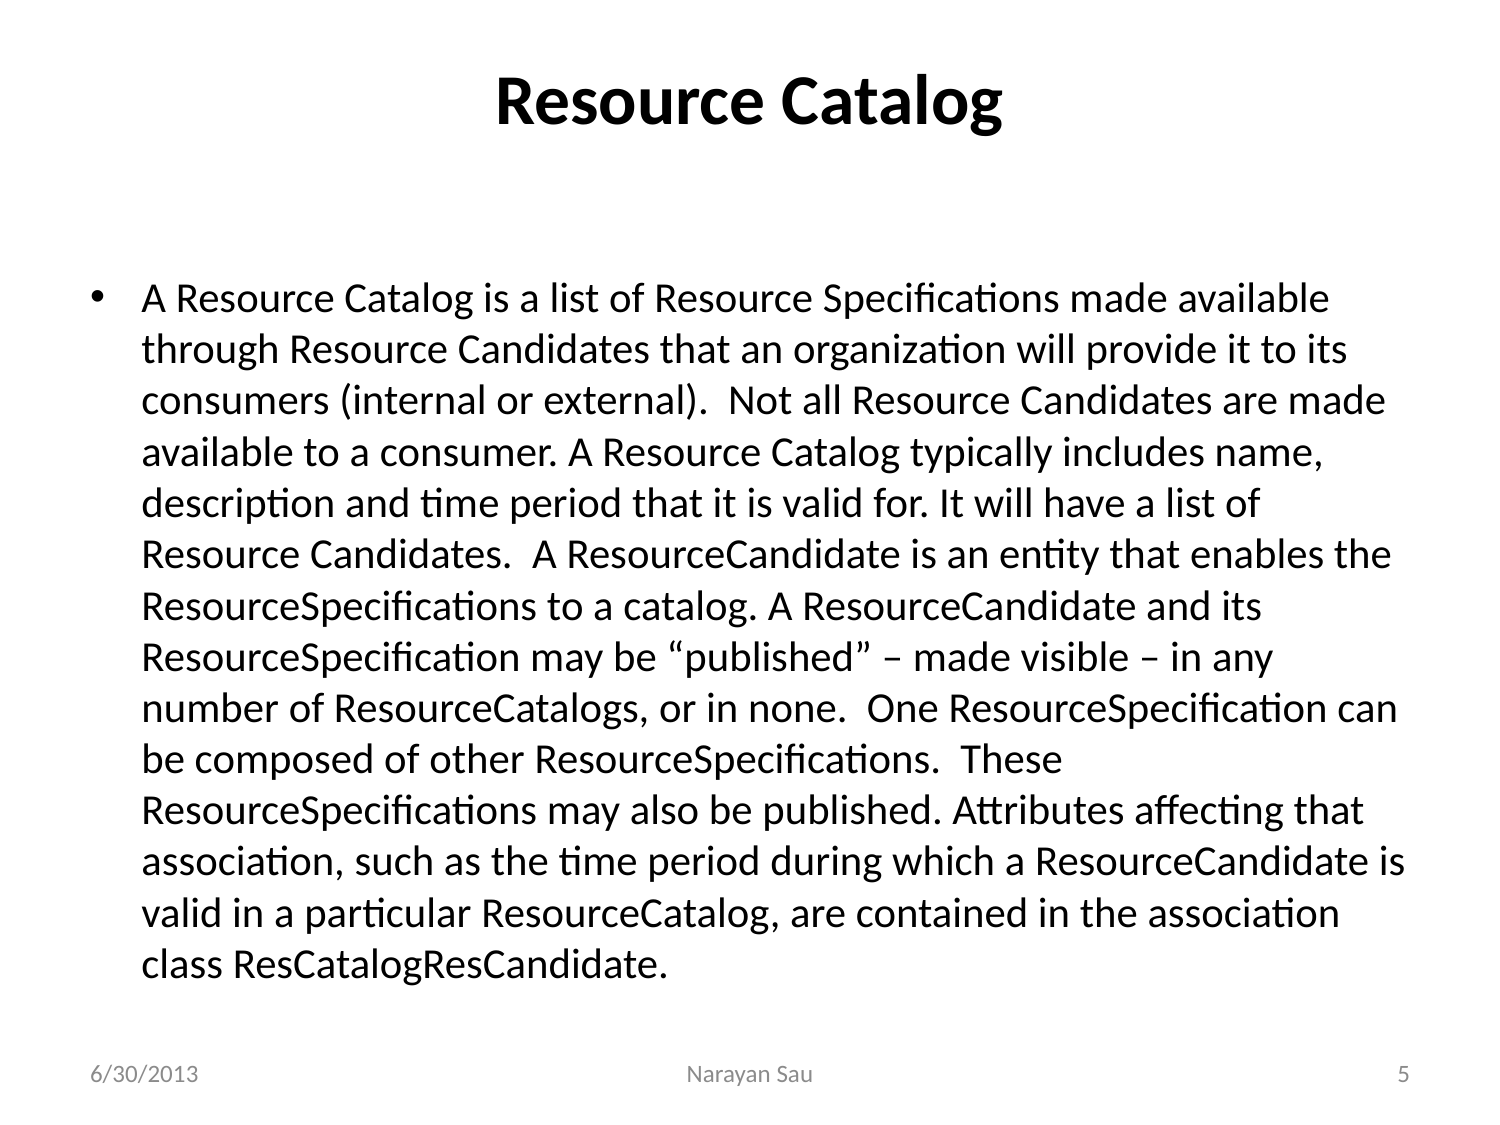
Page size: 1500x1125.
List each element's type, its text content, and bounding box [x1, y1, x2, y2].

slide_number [75, 1042, 425, 1103]
title Resource Catalog [75, 45, 1425, 233]
list A Resource Catalog is a list of Resource Specifications made available through Resource Candidates that an organization will provide it to its consumers (internal or external). Not all Resource Candidates are made available to a consumer. A Resource Catalog typically includes name, description and time period that it is valid for. It will have a list of Resource Candidates. A ResourceCandidate is an entity that enables the ResourceSpecifications to a catalog. A ResourceCandidate and its ResourceSpecification may be “published” – made visible – in any number of ResourceCatalogs, or in none. One ResourceSpecification can be composed of other ResourceSpecifications. These ResourceSpecifications may also be published. Attributes affecting that association, such as the time period during which a ResourceCandidate is valid in a particular ResourceCatalog, are contained in the association class ResCatalogResCandidate. [75, 262, 1425, 1005]
footer Narayan Sau [512, 1042, 988, 1103]
slide_number 5 [1074, 1042, 1425, 1103]
